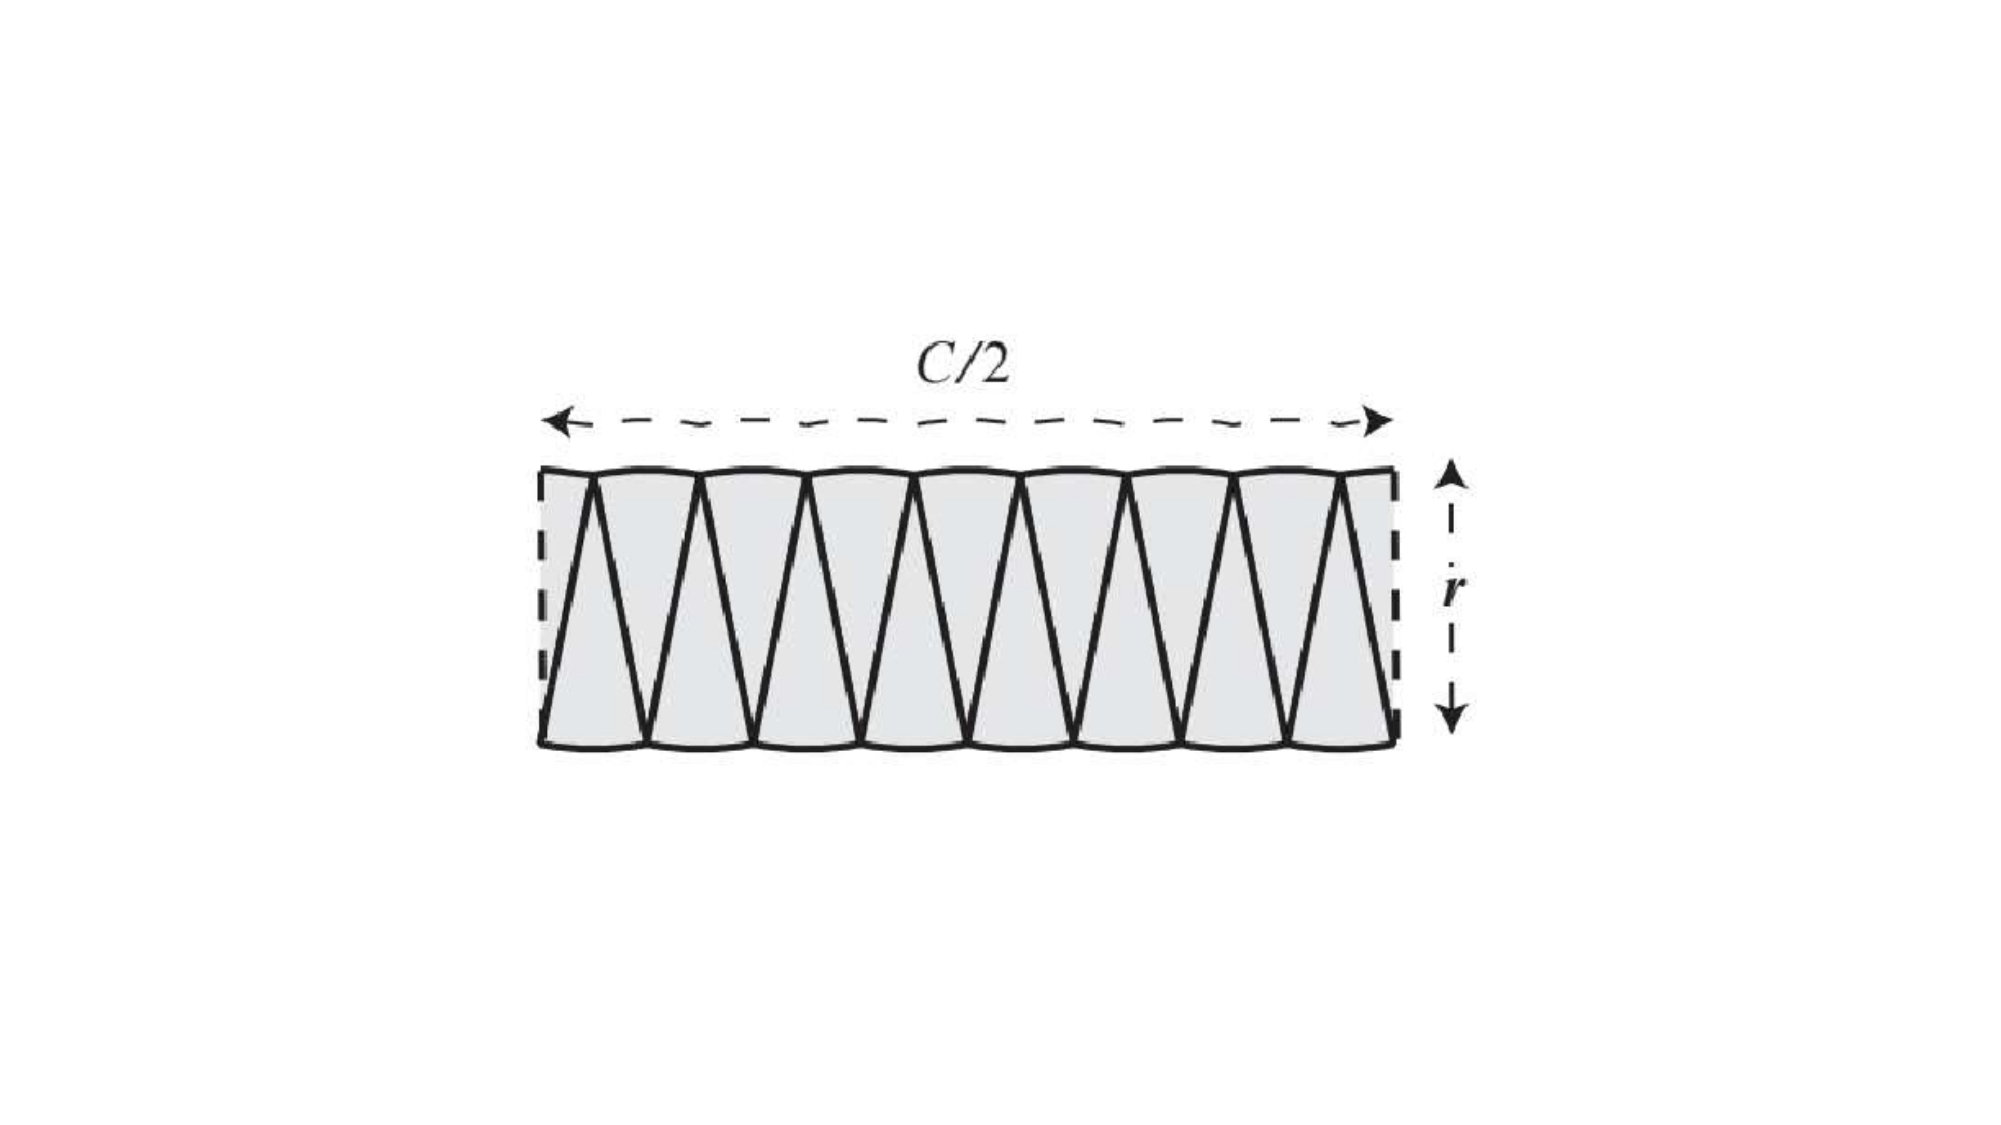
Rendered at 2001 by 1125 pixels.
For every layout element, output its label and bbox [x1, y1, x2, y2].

picture [474, 315, 1526, 810]
